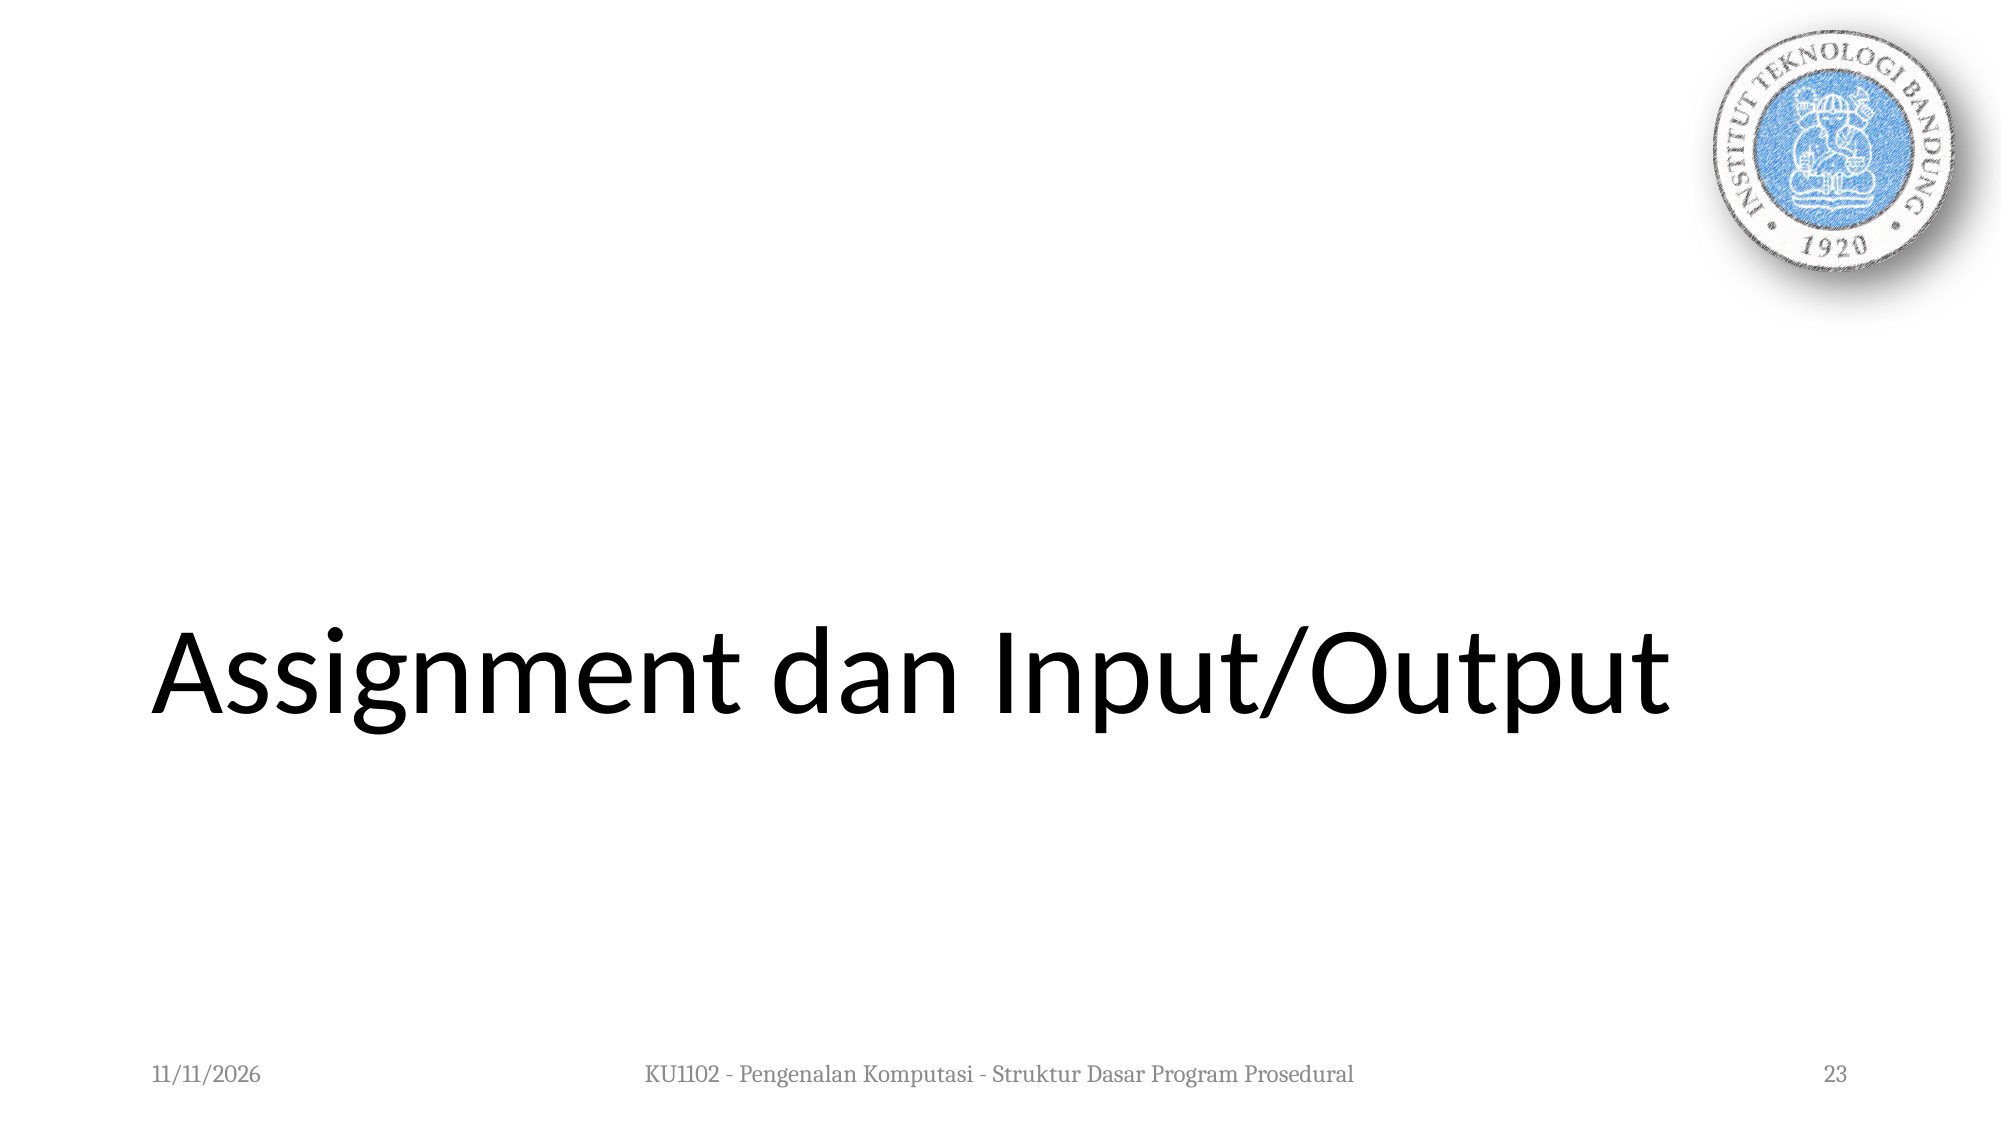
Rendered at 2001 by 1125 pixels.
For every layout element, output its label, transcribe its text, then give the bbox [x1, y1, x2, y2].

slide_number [137, 1042, 587, 1103]
title Assignment dan Input/Output [136, 280, 1862, 749]
footer KU1102 - Pengenalan Komputasi - Struktur Dasar Program Prosedural [587, 1042, 1412, 1103]
picture [1713, 30, 1955, 272]
slide_number 23 [1412, 1042, 1863, 1103]
